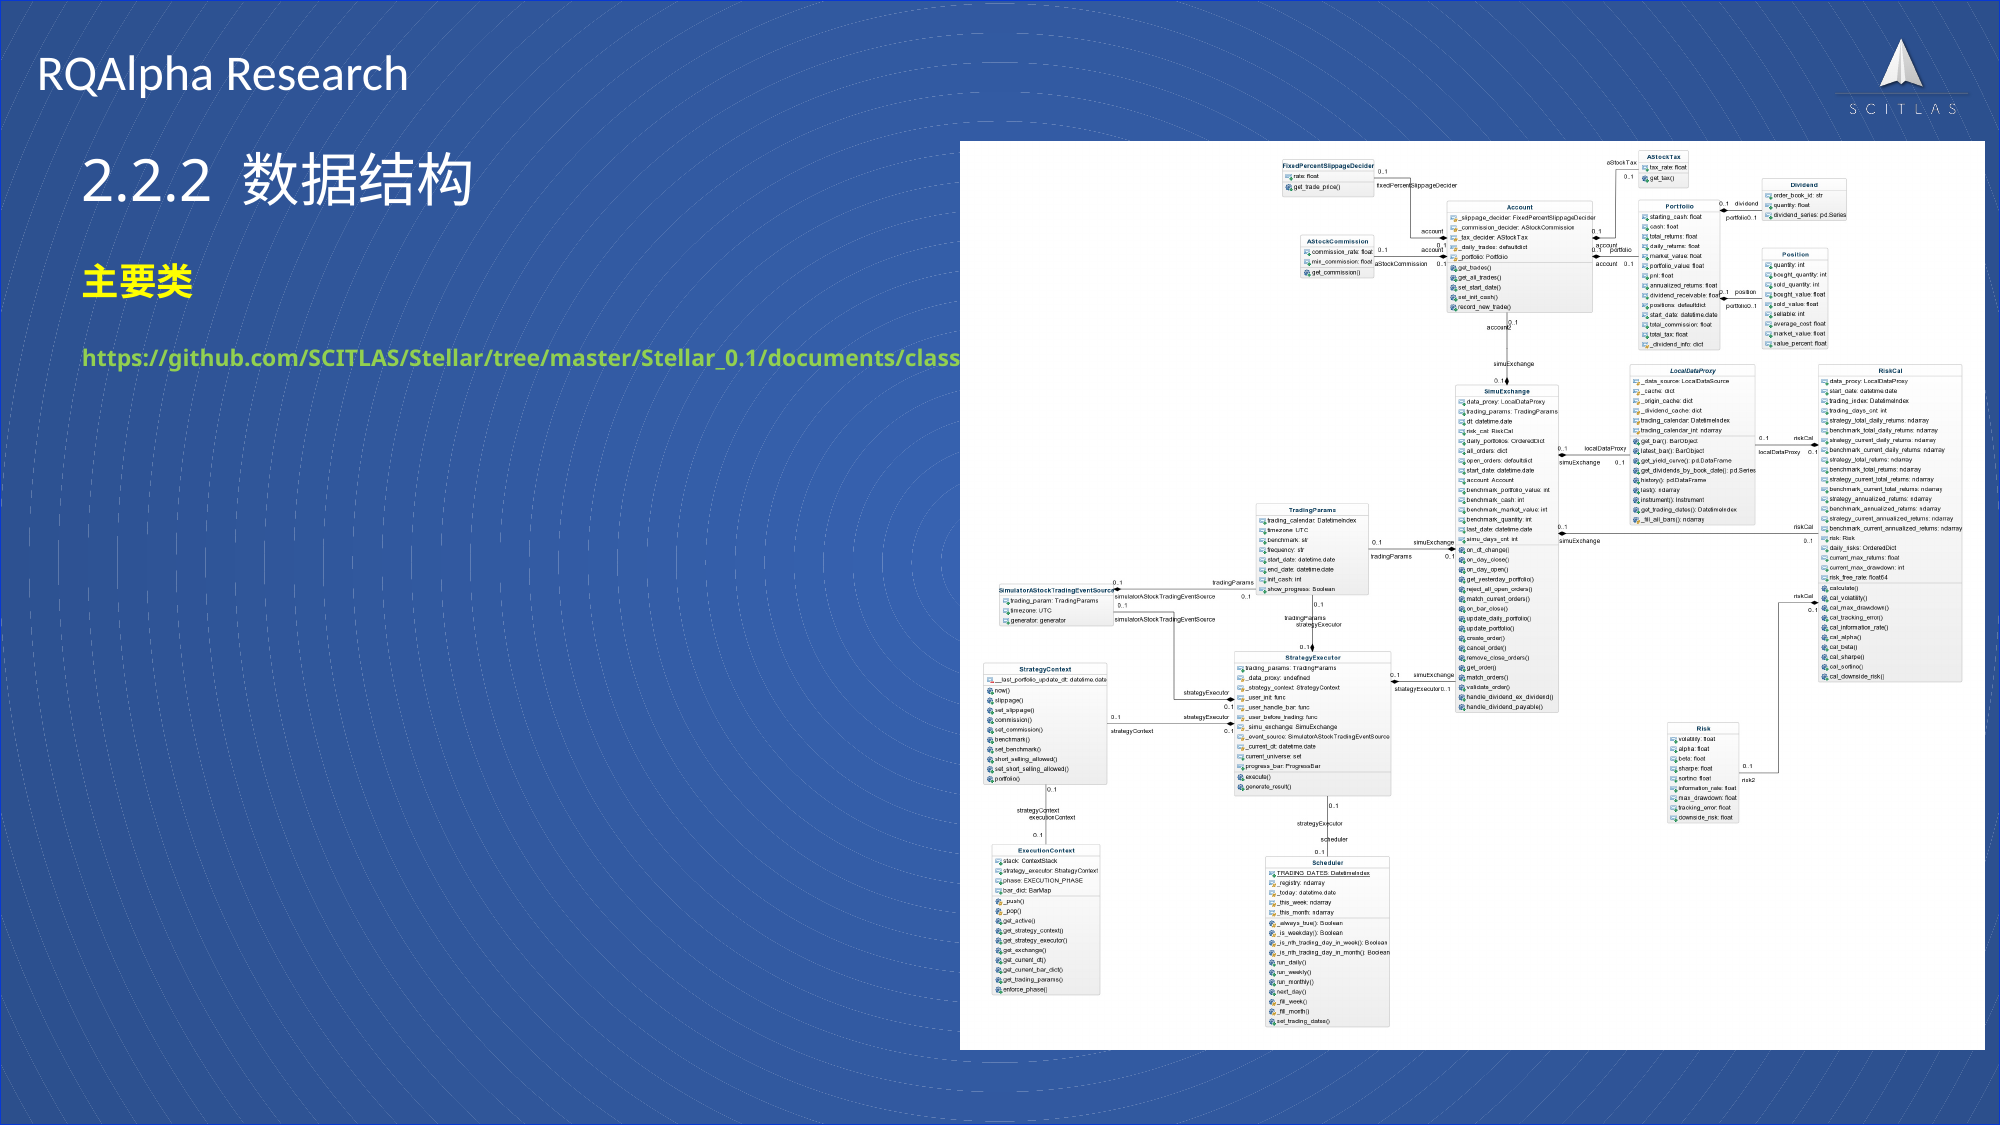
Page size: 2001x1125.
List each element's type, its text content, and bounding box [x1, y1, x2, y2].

text_box 2.2.2 数据结构 主要类 https://github.com/SCITLAS/Stellar/tree/master/Stellar_0.1/documents/classes.jpeg [67, 135, 1802, 588]
text_box RQAlpha Research [22, 32, 778, 108]
text_box [0, 0, 2000, 1125]
picture [960, 0, 2000, 1050]
